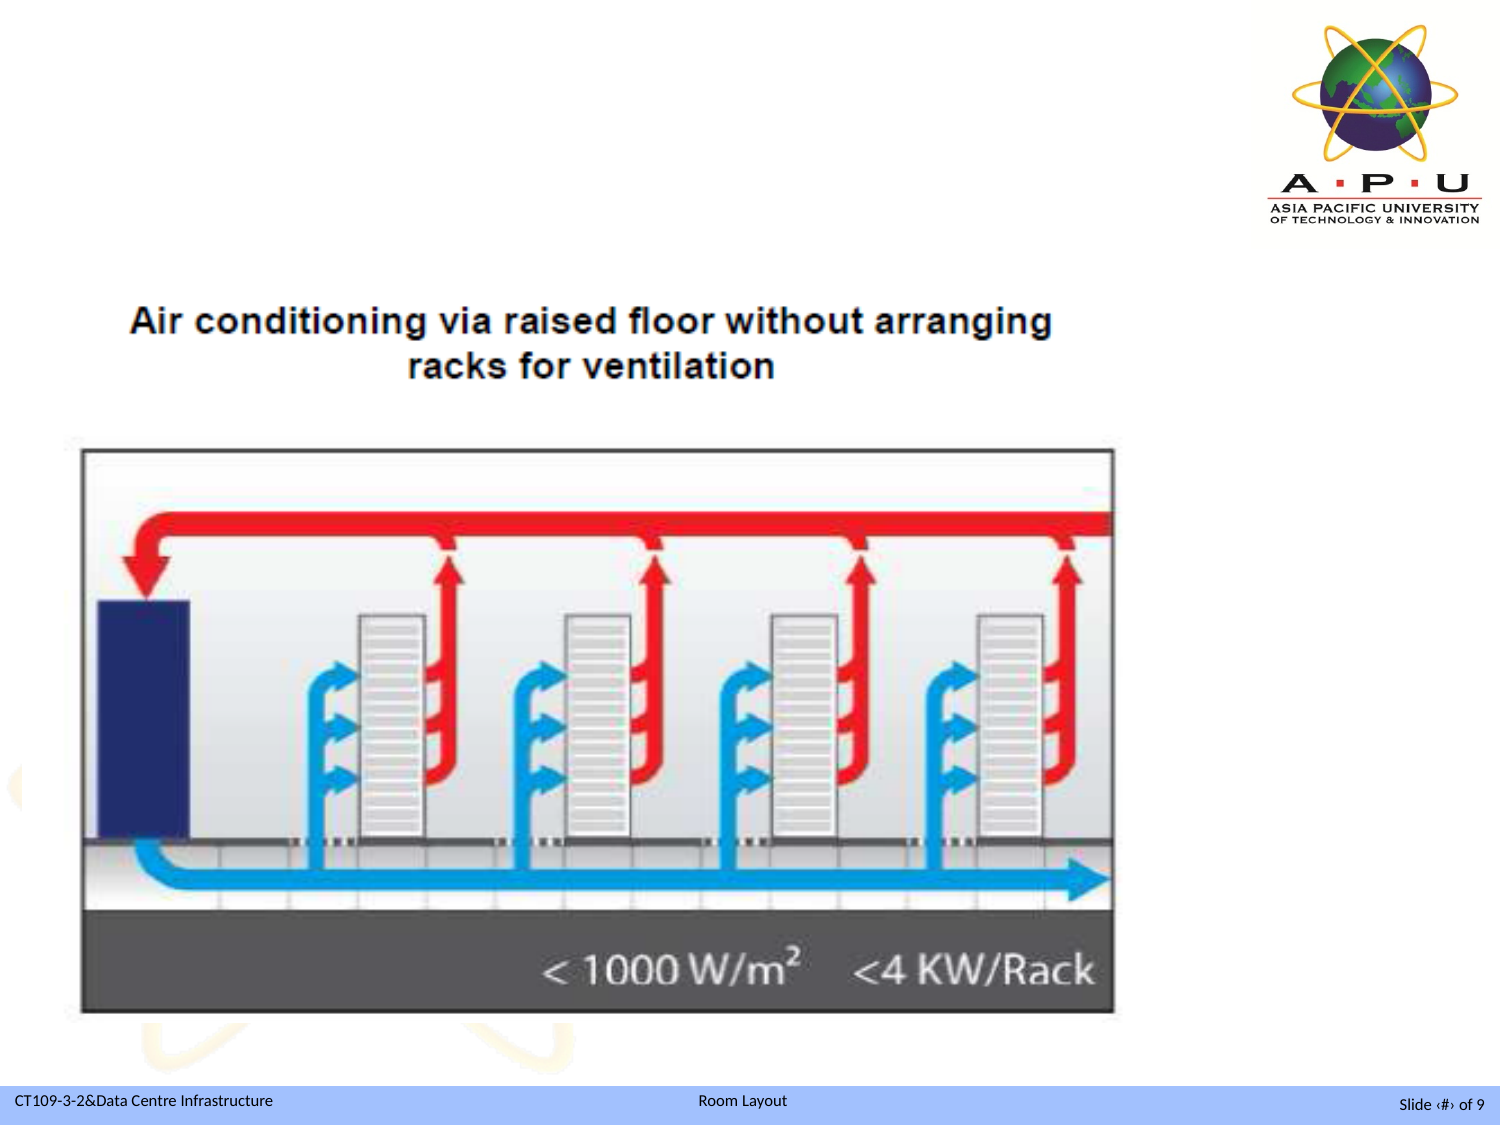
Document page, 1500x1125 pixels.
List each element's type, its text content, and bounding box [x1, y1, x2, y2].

footer Slide ‹#› of 9 [1024, 1086, 1500, 1125]
picture [1251, 0, 1500, 249]
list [22, 295, 1132, 1023]
